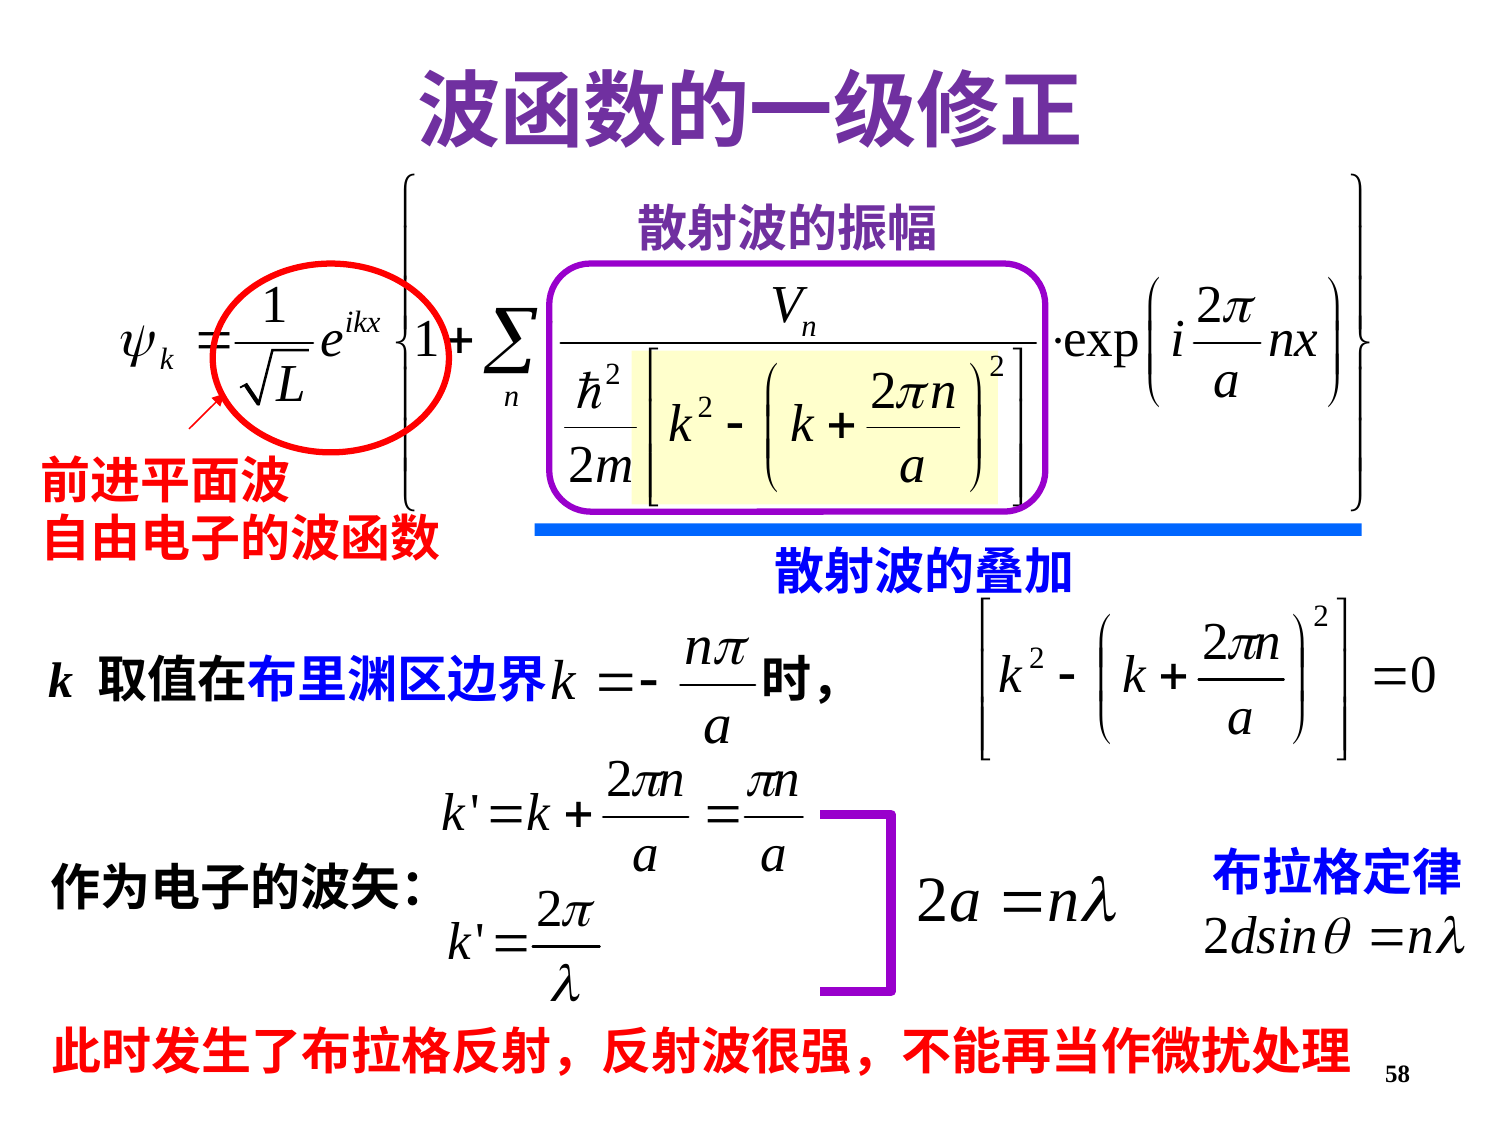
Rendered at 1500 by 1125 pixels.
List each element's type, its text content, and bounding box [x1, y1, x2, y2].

slide_number 58 [1074, 1060, 1425, 1103]
text_box 自由电子的波函数 [26, 524, 456, 574]
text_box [33, 578, 1479, 1051]
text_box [23, 263, 450, 517]
text_box 此时发生了布拉格反射，反射波很强，不能再当作微扰处理 [0, 1011, 1074, 1087]
title 波函数的一级修正 [365, 13, 1135, 163]
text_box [116, 165, 1384, 521]
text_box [548, 189, 1046, 512]
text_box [534, 529, 1362, 576]
